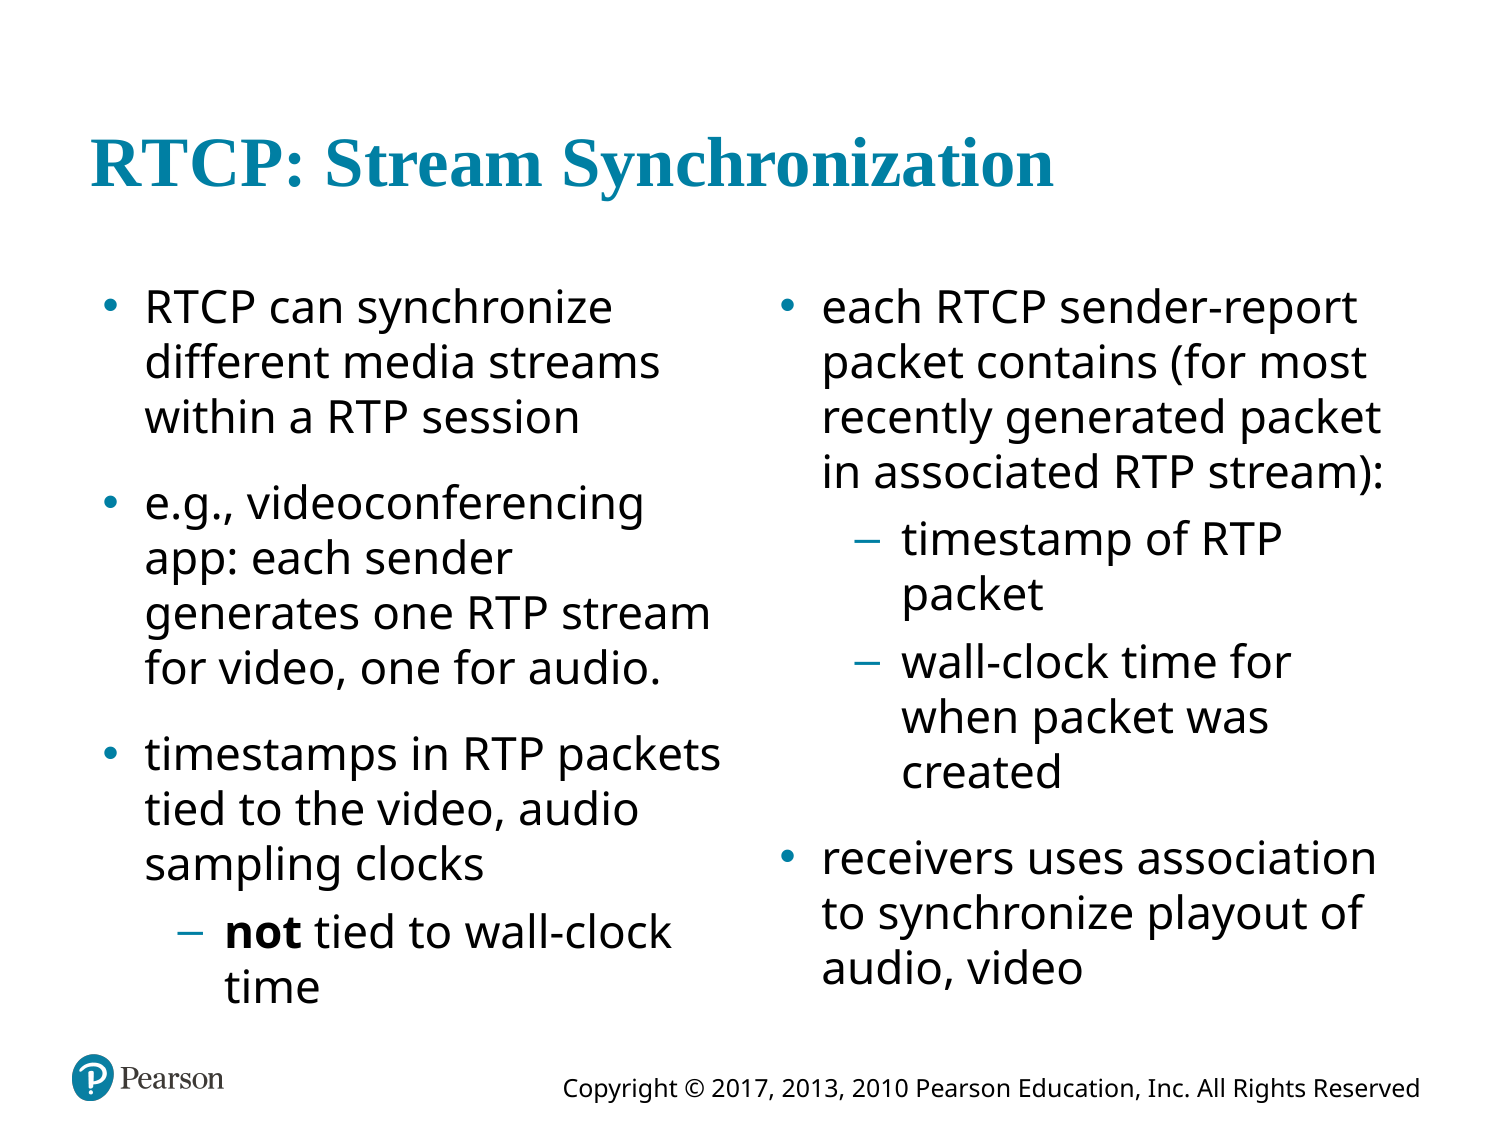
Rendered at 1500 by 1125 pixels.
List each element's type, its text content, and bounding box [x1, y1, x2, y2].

list R T C P can synchronize different media streams within a R T P session e.g., videoconferencing app: each sender generates one R T P stream for video, one for audio. timestamps in R T P packets tied to the video, audio sampling clocks not tied to wall-clock time [87, 262, 738, 1028]
title R T C P: Stream Synchronization [75, 0, 1425, 216]
picture [72, 1087, 83, 1101]
list each R T C P sender-report packet contains (for most recently generated packet in associated R T P stream): timestamp of R T P packet wall-clock time for when packet was created receivers uses association to synchronize playout of audio, video [764, 262, 1423, 1009]
picture [80, 1063, 106, 1088]
picture [72, 1054, 88, 1070]
picture [98, 1054, 224, 1101]
